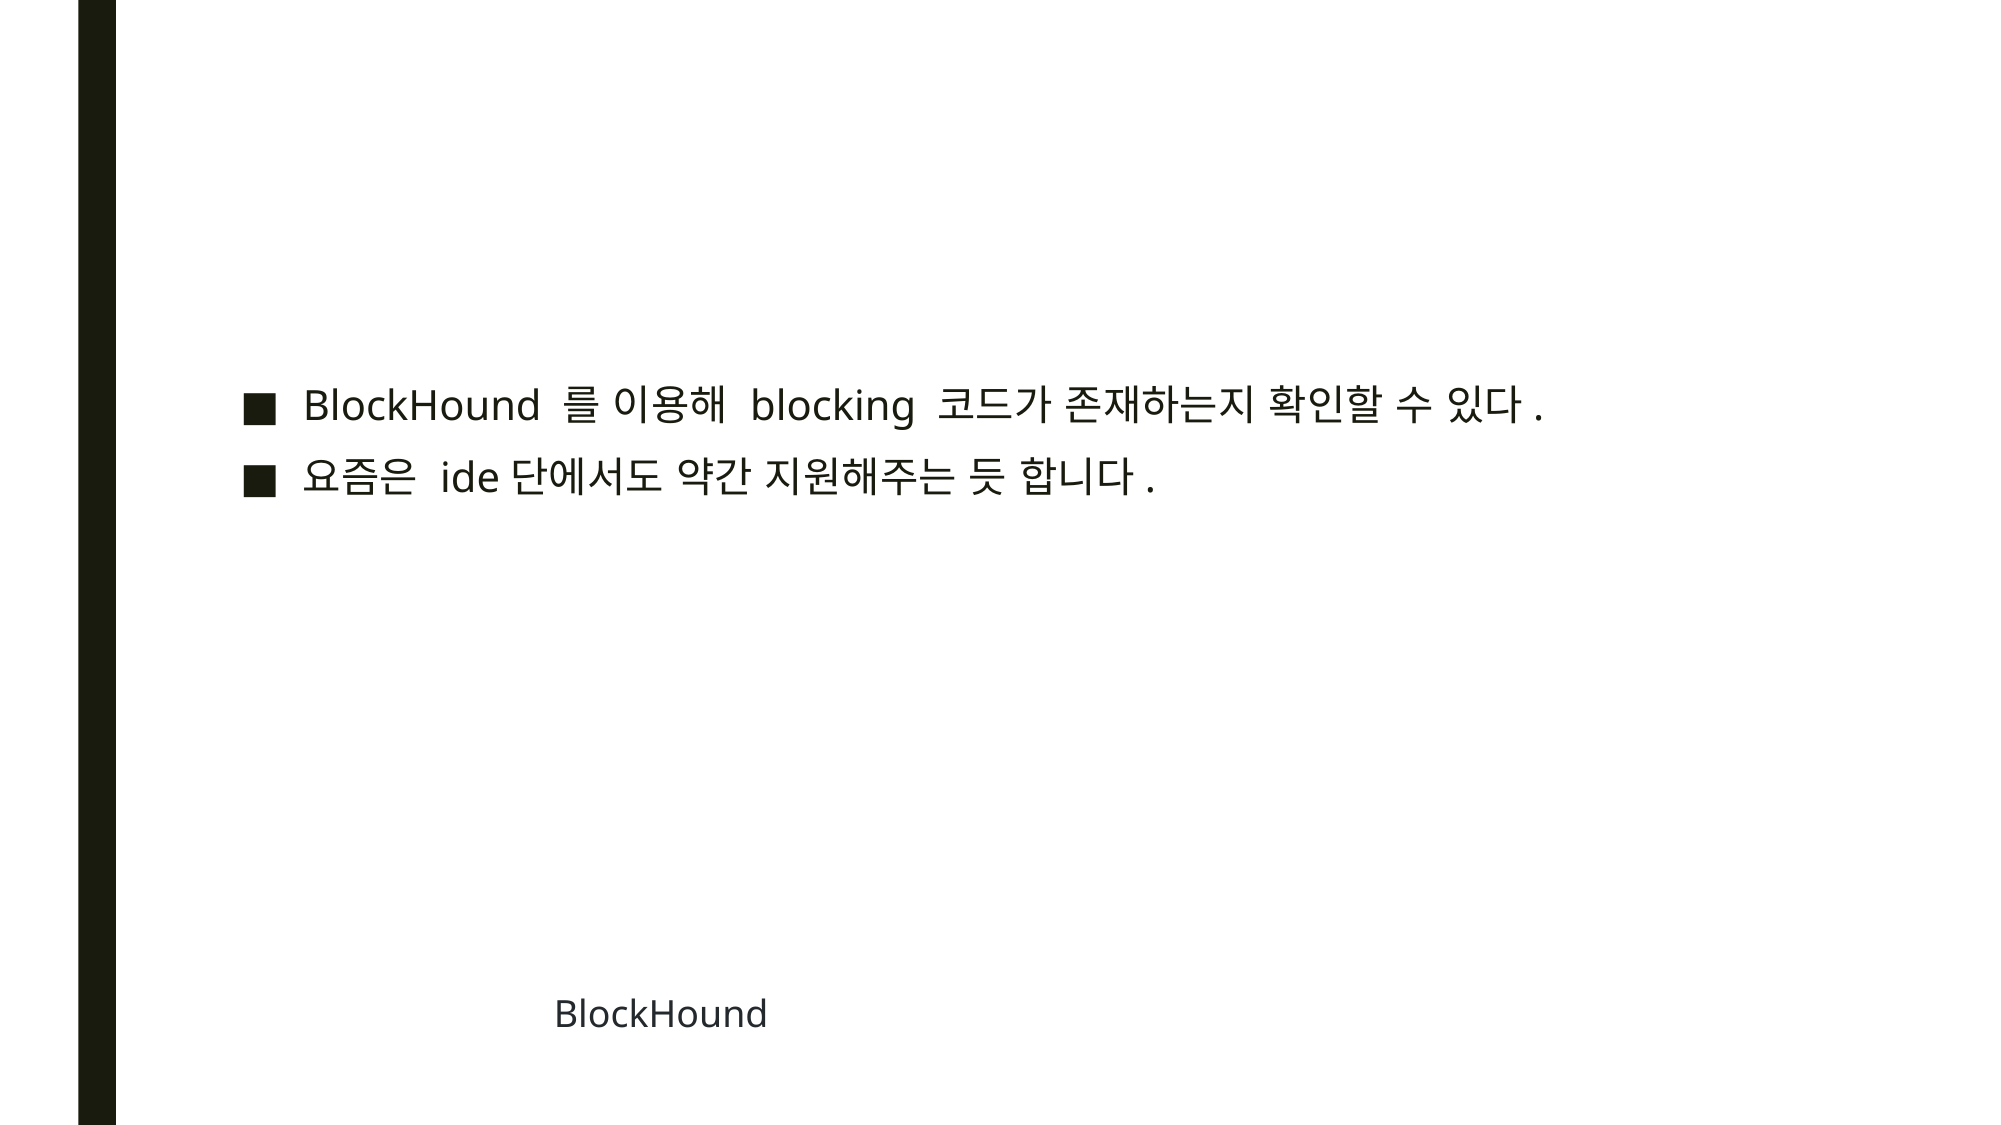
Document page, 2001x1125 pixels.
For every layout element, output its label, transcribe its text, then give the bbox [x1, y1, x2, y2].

text_box BlockHound [538, 982, 1541, 1042]
list BlockHound 를 이용해 blocking 코드가 존재하는지 확인할 수 있다. 요즘은 ide단에서도 약간 지원해주는 듯 합니다. [225, 375, 1800, 963]
